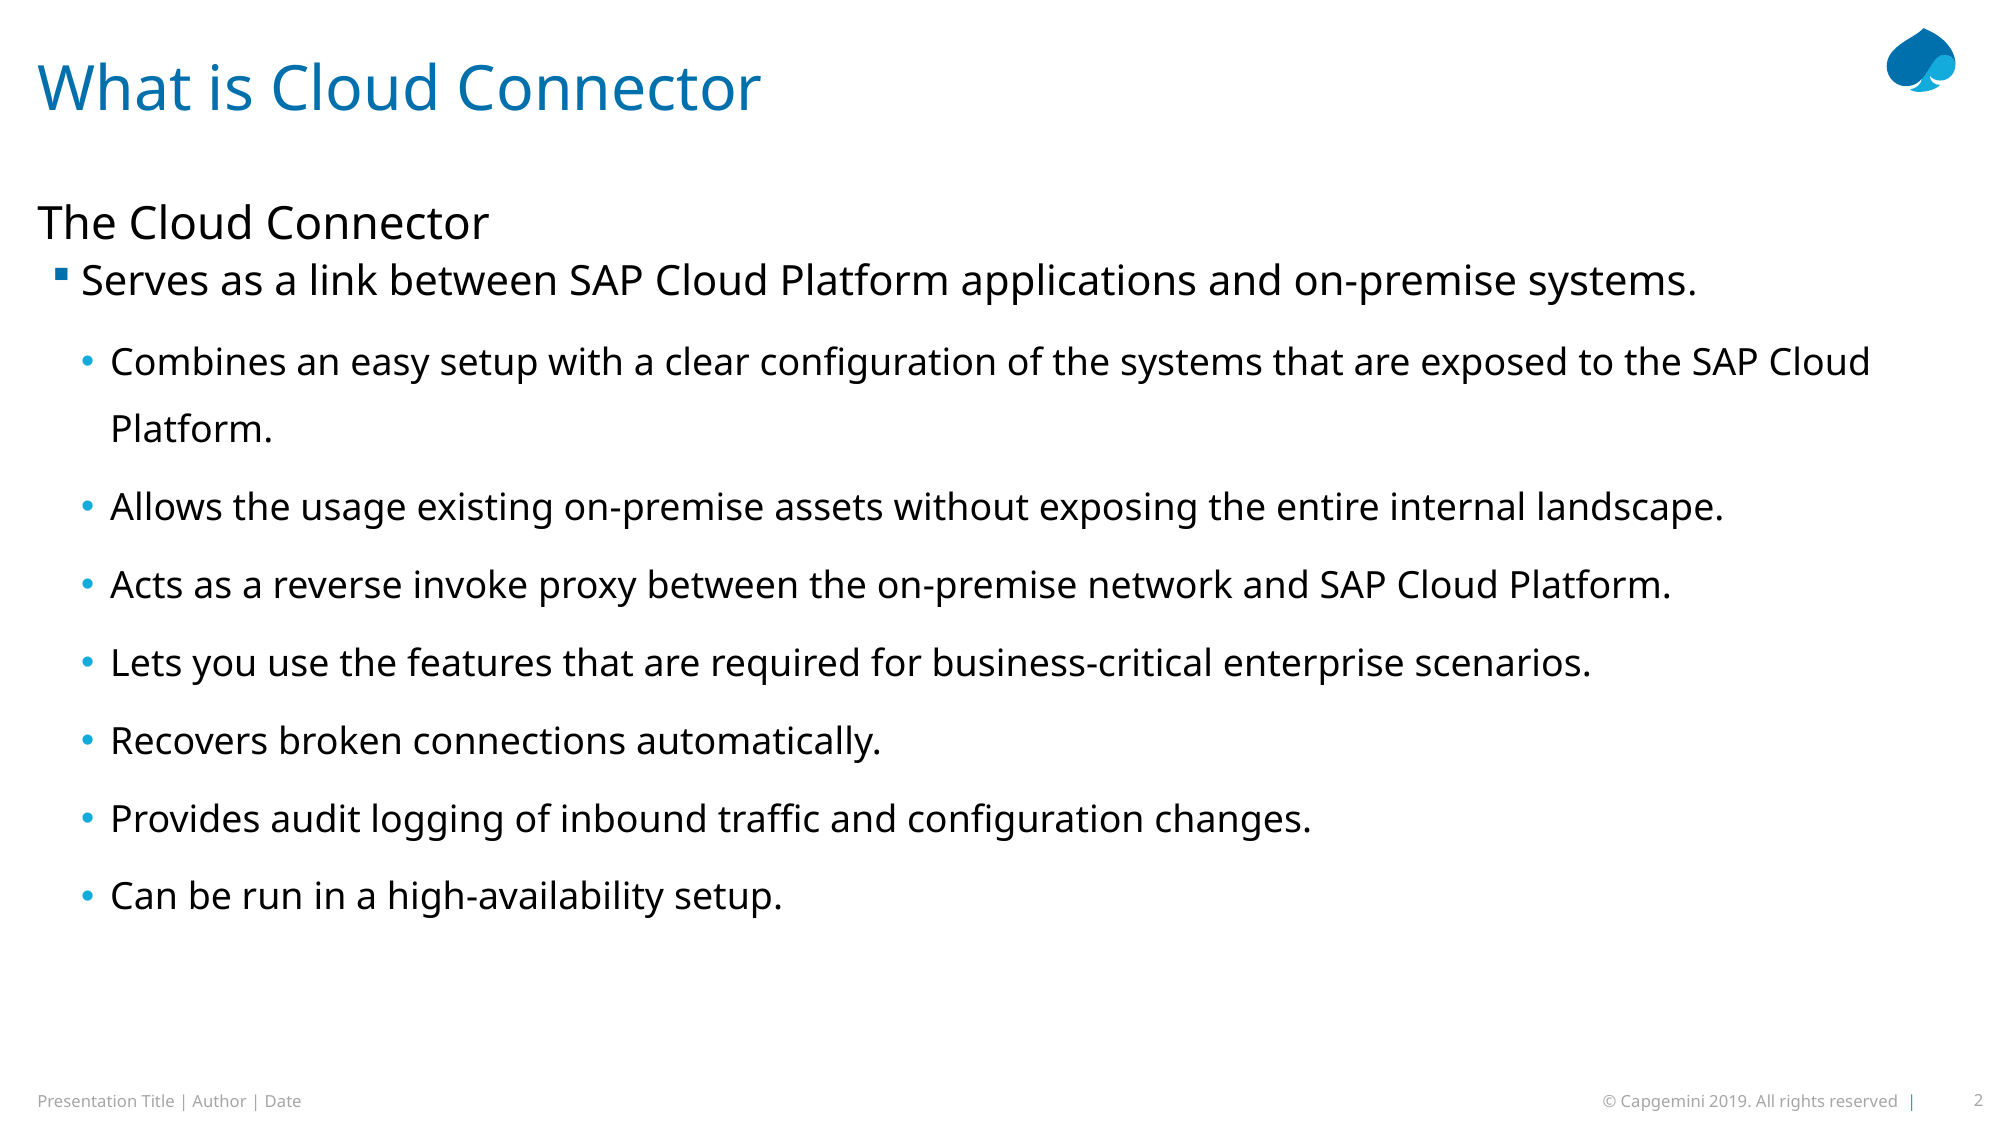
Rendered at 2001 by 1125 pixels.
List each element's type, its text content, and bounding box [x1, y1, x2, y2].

list The Cloud Connector Serves as a link between SAP Cloud Platform applications and on-premise systems. Combines an easy setup with a clear configuration of the systems that are exposed to the SAP Cloud Platform. Allows the usage existing on-premise assets without exposing the entire internal landscape. Acts as a reverse invoke proxy between the on-premise network and SAP Cloud Platform. Lets you use the features that are required for business-critical enterprise scenarios. Recovers broken connections automatically. Provides audit logging of inbound traffic and configuration changes. Can be run in a high-availability setup. [37, 200, 1957, 933]
title What is Cloud Connector [37, 0, 1863, 182]
